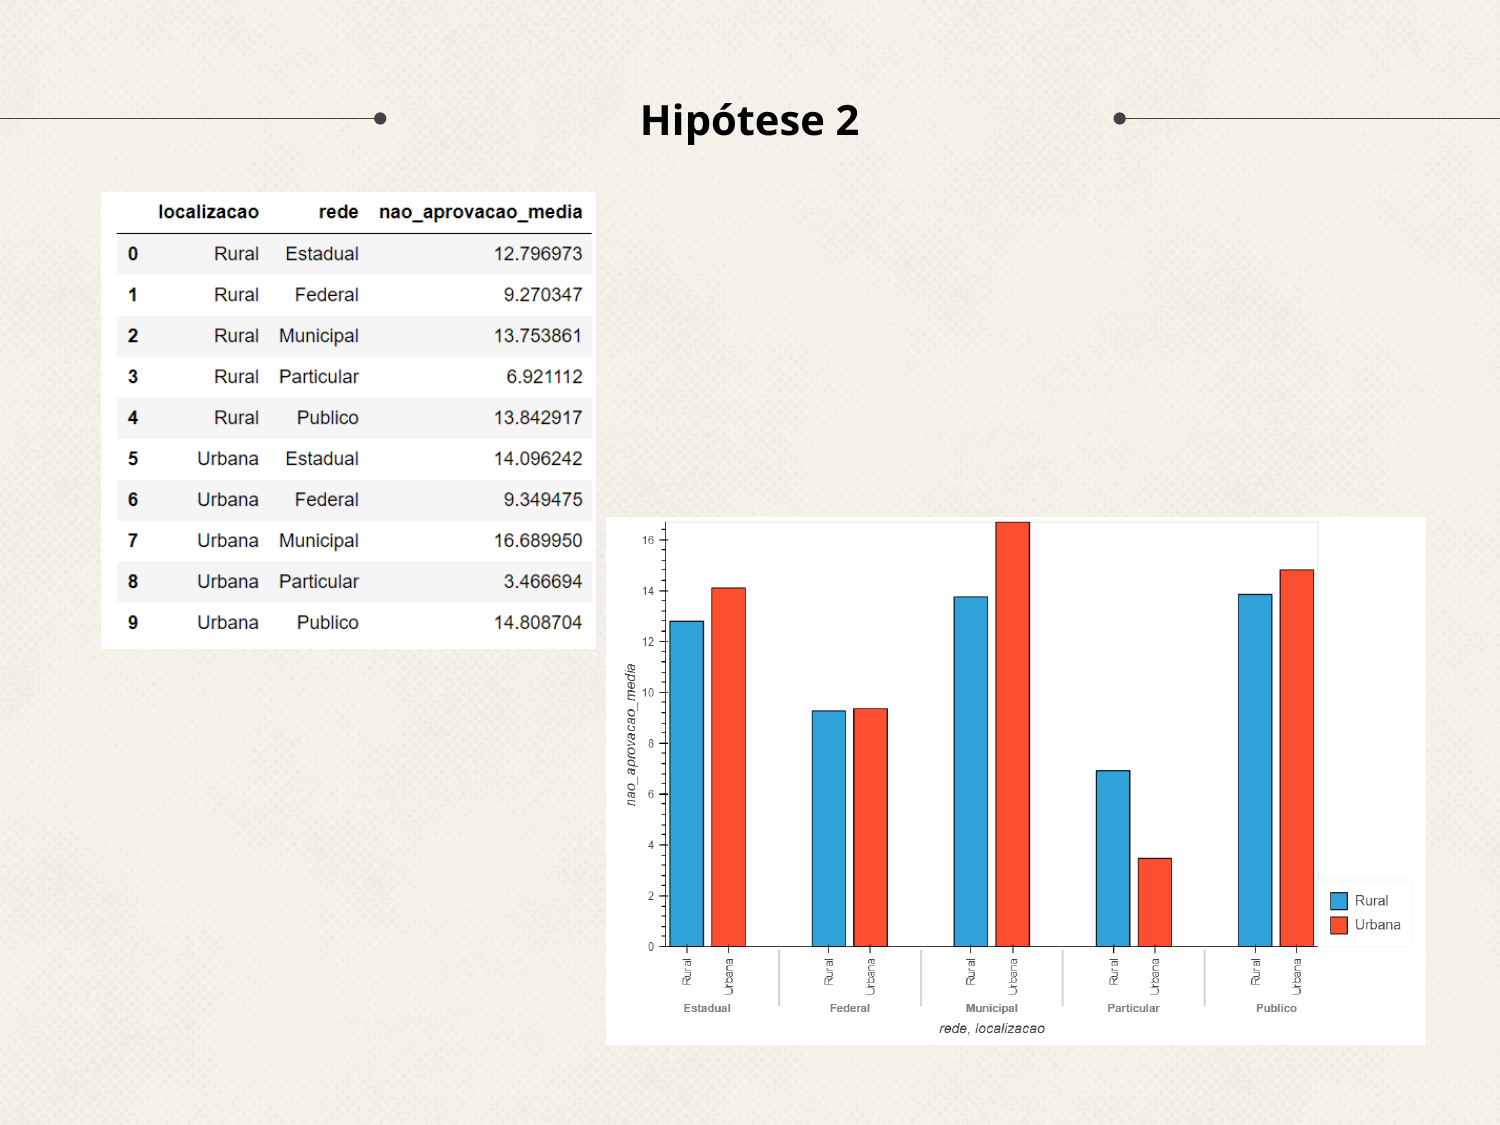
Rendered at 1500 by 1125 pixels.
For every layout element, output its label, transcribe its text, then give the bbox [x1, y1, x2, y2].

picture [0, 0, 1500, 1125]
title Hipótese 2 [430, 24, 1070, 213]
